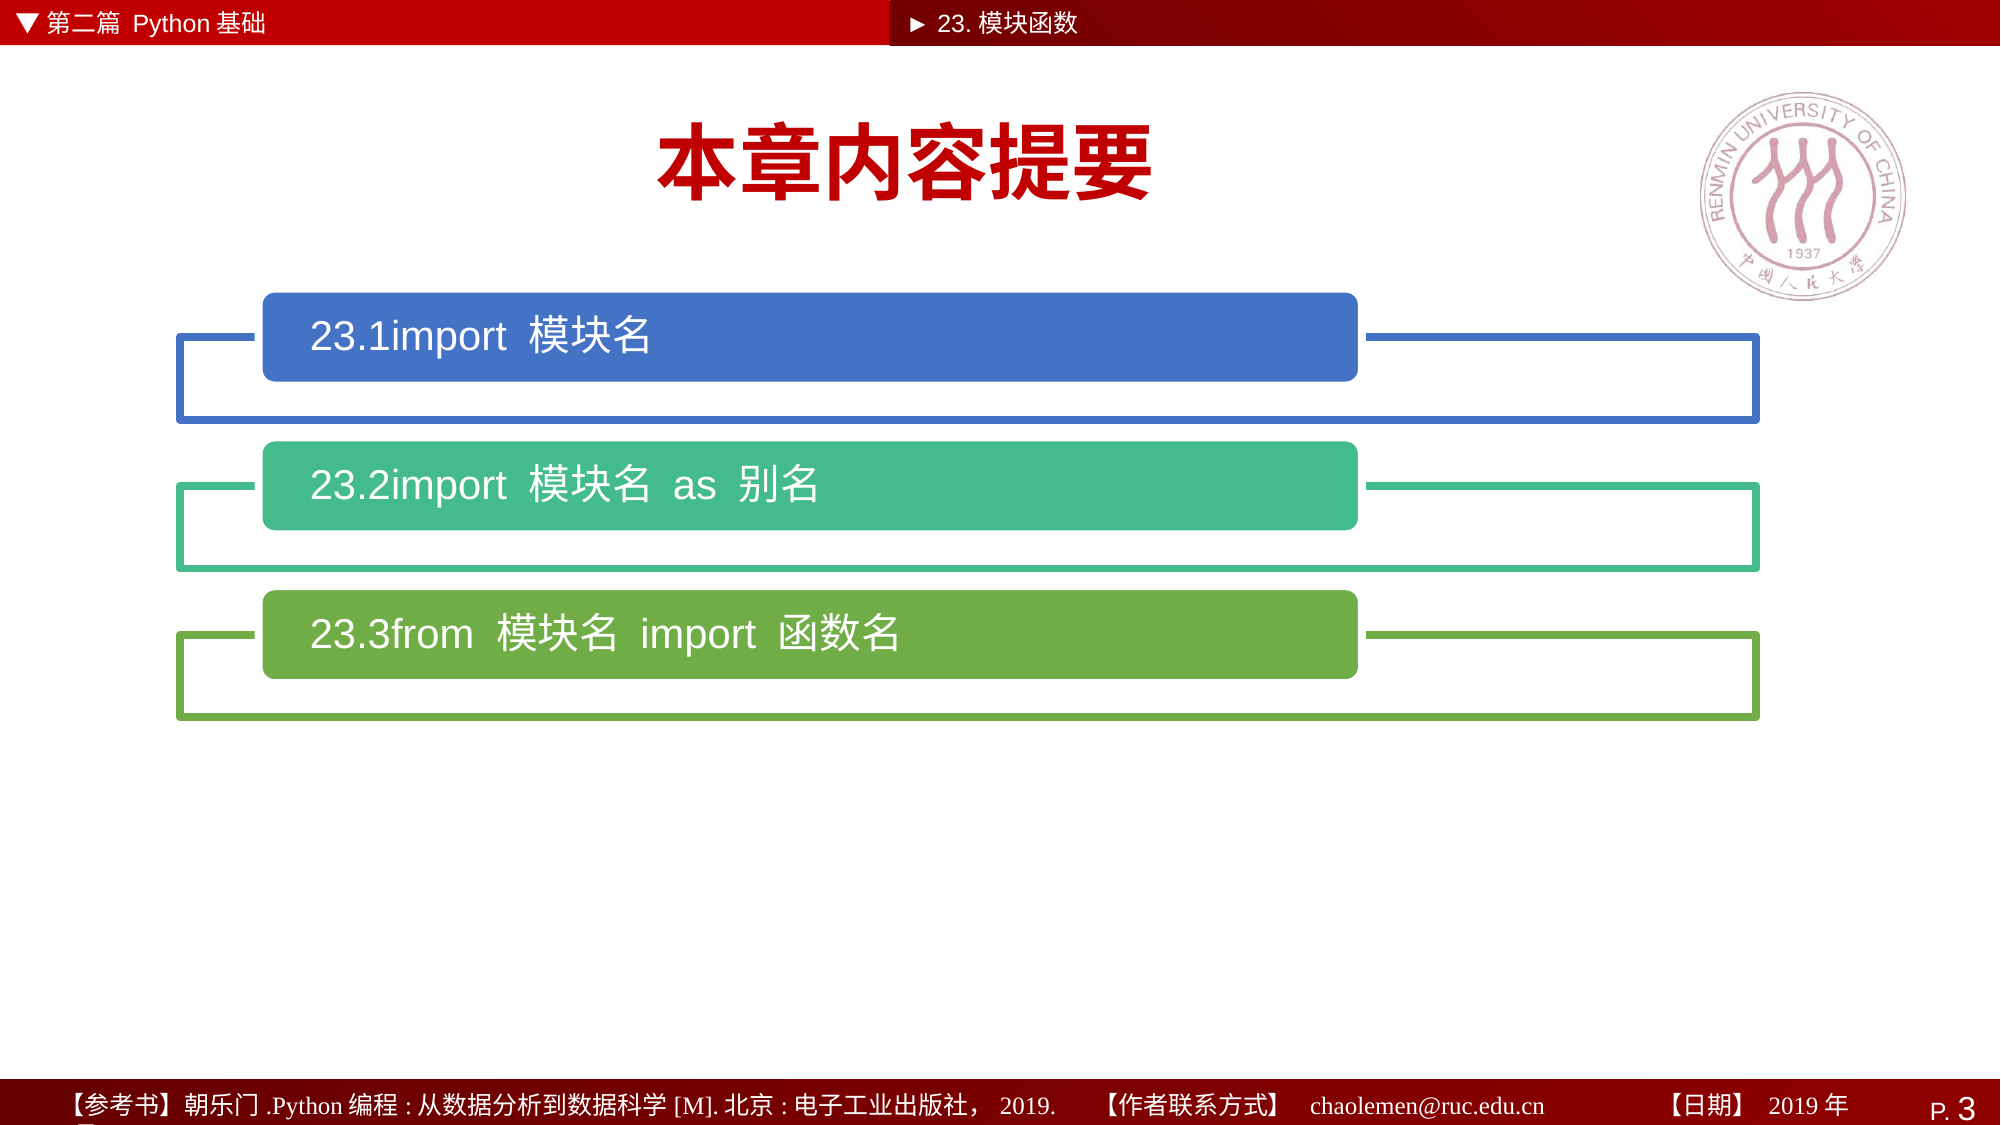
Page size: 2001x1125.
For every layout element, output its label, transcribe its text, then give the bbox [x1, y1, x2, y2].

list ▼第二篇 Python基础 [0, 0, 725, 43]
list ► 23.模块函数 [890, 0, 1249, 43]
title 本章内容提要 [101, 92, 1710, 229]
picture [1696, 89, 1910, 304]
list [179, 278, 1756, 728]
